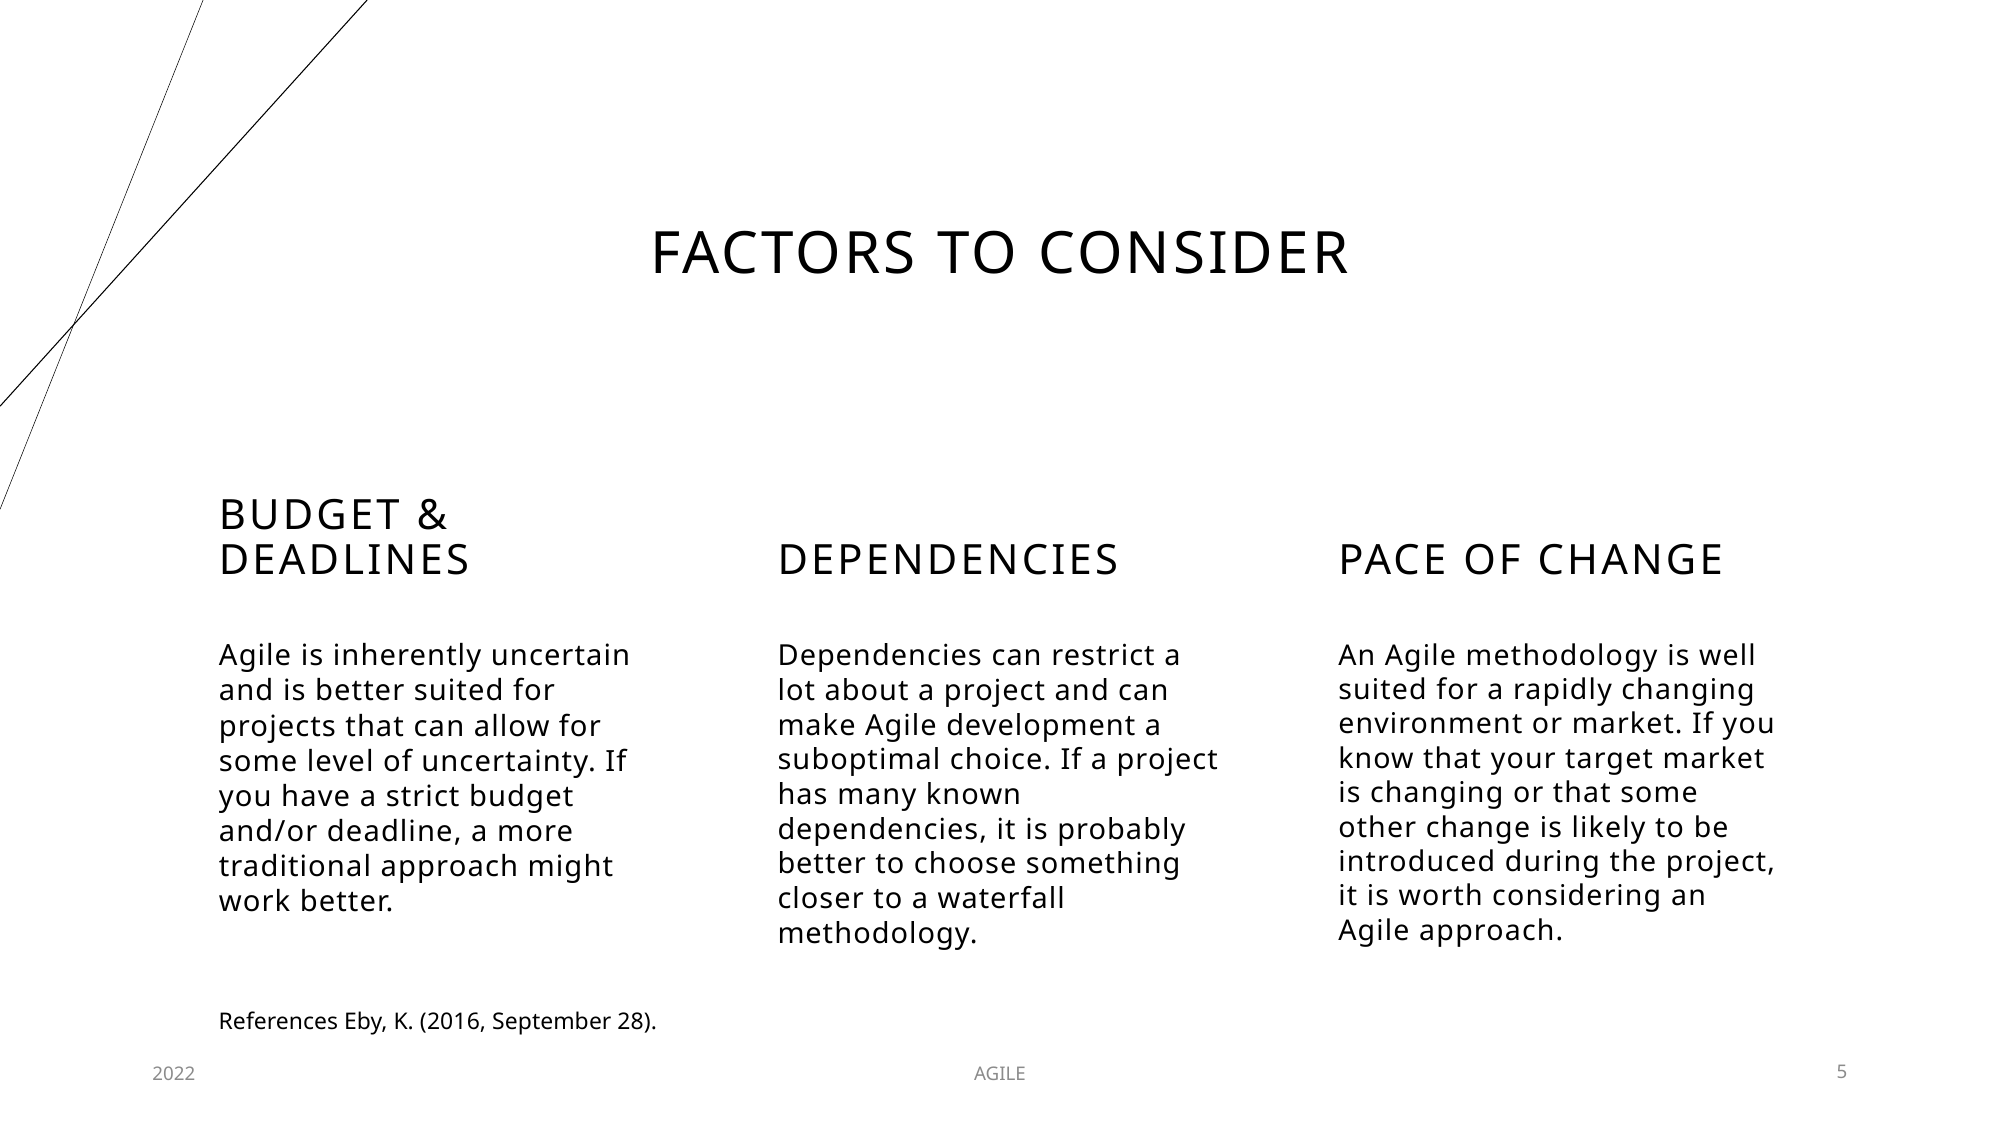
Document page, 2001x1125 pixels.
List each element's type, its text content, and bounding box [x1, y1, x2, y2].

text_box References Eby, K. (2016, September 28). [203, 999, 936, 1042]
slide_number 2022 [137, 1042, 588, 1103]
title Factors to consider [309, 146, 1691, 364]
list PACE OF CHANGE [1323, 455, 1797, 591]
footer AGILE [662, 1042, 1338, 1103]
slide_number 5 [1412, 1042, 1863, 1103]
list DEPENDENCIES [762, 455, 1238, 591]
list An Agile methodology is well suited for a rapidly changing environment or market. If you know that your target market is changing or that some other change is likely to be introduced during the project, it is worth considering an Agile approach. ​ [1323, 629, 1797, 957]
list Agile is inherently uncertain and is better suited for projects that can allow for some level of uncertainty. If you have a strict budget and/or deadline, a more traditional approach might work better.​ [203, 629, 677, 957]
list Dependencies can restrict a lot about a project and can make Agile development a suboptimal choice. If a project has many known dependencies, it is probably better to choose something closer to a waterfall methodology.​​​ [762, 629, 1238, 957]
list BUDGET & DEADLINES [203, 455, 677, 591]
